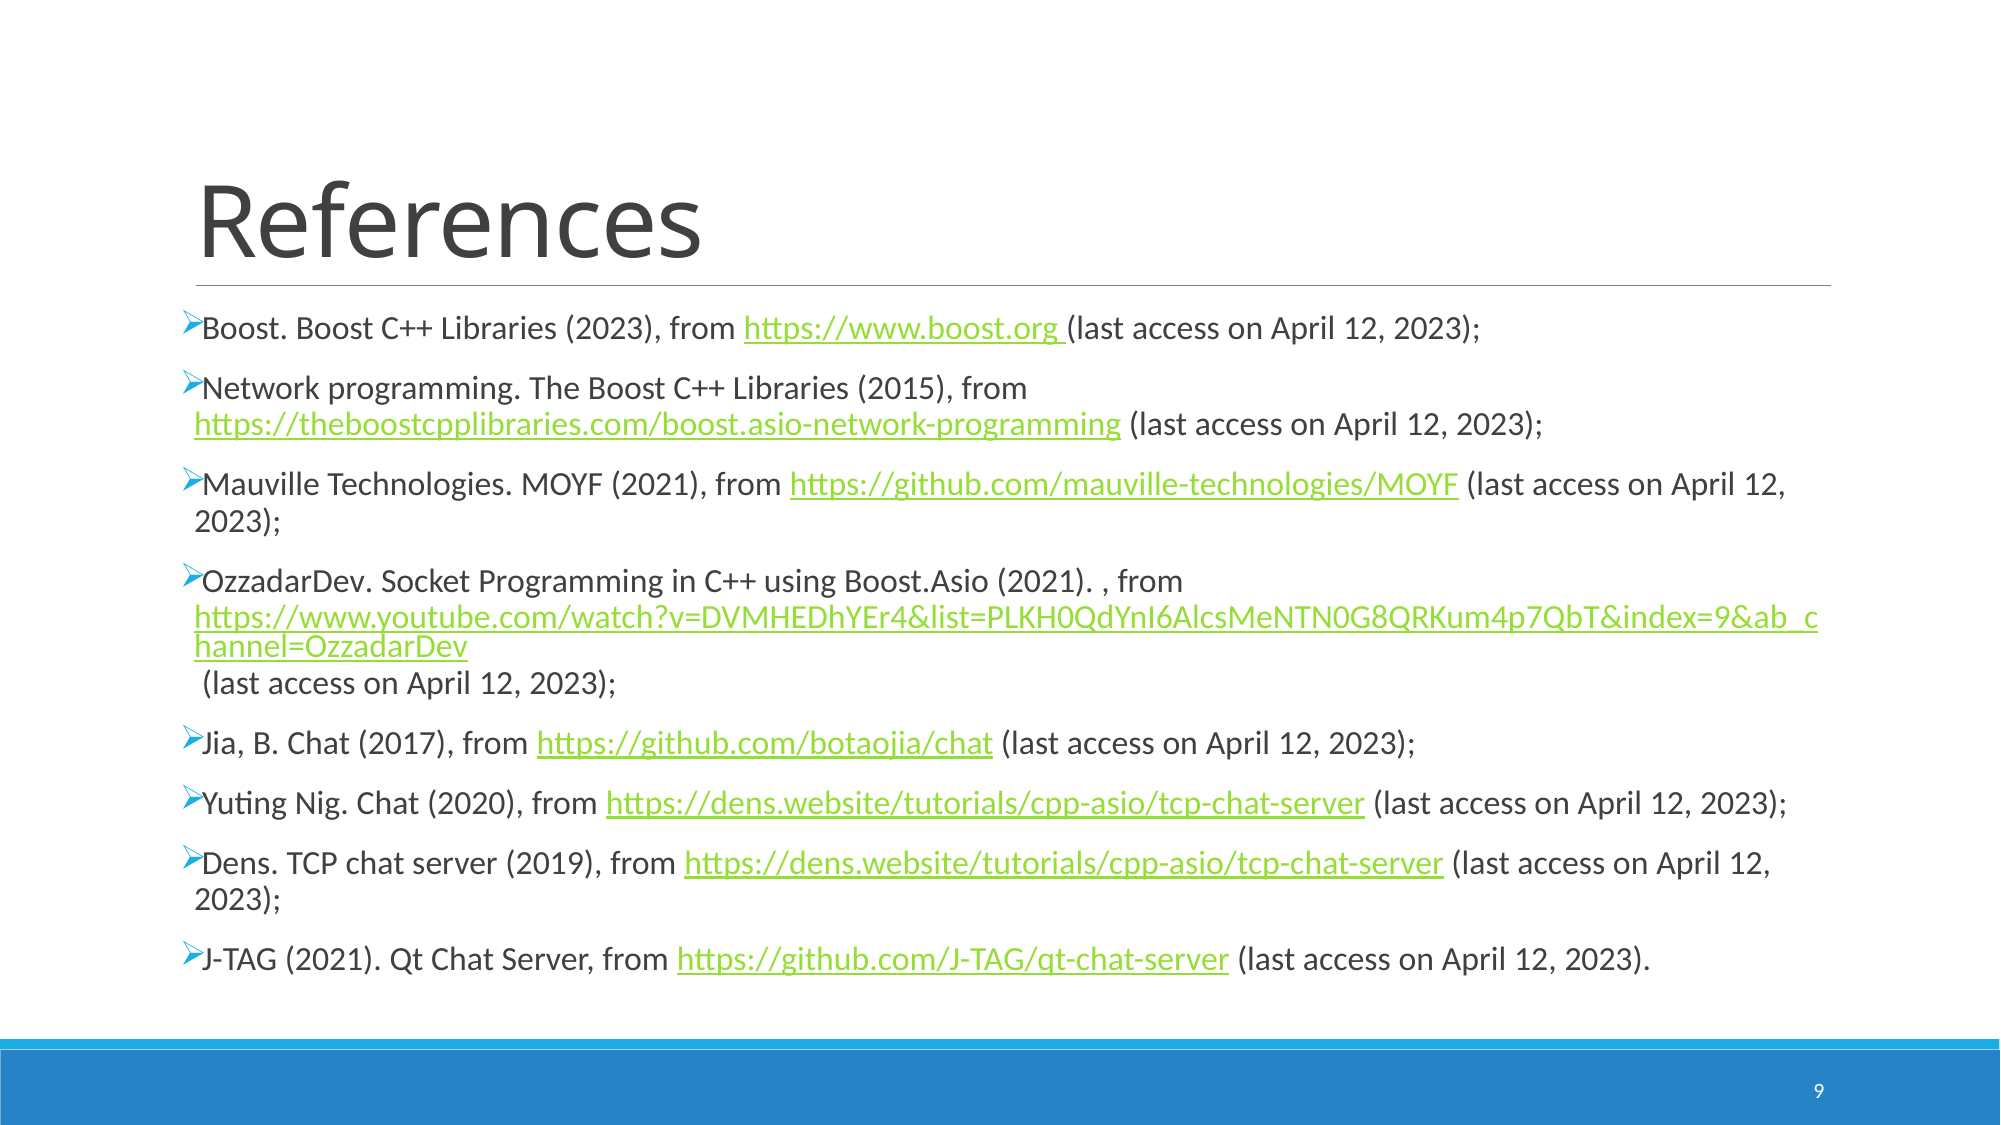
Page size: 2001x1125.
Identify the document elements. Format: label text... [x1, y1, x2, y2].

slide_number 9 [1624, 1059, 1840, 1120]
list Boost. Boost C++ Libraries (2023), from https://www.boost.org (last access on April 12, 2023); Network programming. The Boost C++ Libraries (2015), from https://theboostcpplibraries.com/boost.asio-network-programming (last access on April 12, 2023); Mauville Technologies. MOYF (2021), from https://github.com/mauville-technologies/MOYF (last access on April 12, 2023); OzzadarDev. Socket Programming in C++ using Boost.Asio (2021). , from https://www.youtube.com/watch?v=DVMHEDhYEr4&list=PLKH0QdYnI6AlcsMeNTN0G8QRKum4p7QbT&index=9&ab_channel=OzzadarDev (last access on April 12, 2023); Jia, B. Chat (2017), from https://github.com/botaojia/chat (last access on April 12, 2023); Yuting Nig. Chat (2020), from https://dens.website/tutorials/cpp-asio/tcp-chat-server (last access on April 12, 2023); Dens. TCP chat server (2019), from https://dens.website/tutorials/cpp-asio/tcp-chat-server (last access on April 12, 2023); J-TAG (2021). Qt Chat Server, from https://github.com/J-TAG/qt-chat-server (last access on April 12, 2023). [180, 302, 1830, 963]
title References [180, 47, 1830, 285]
